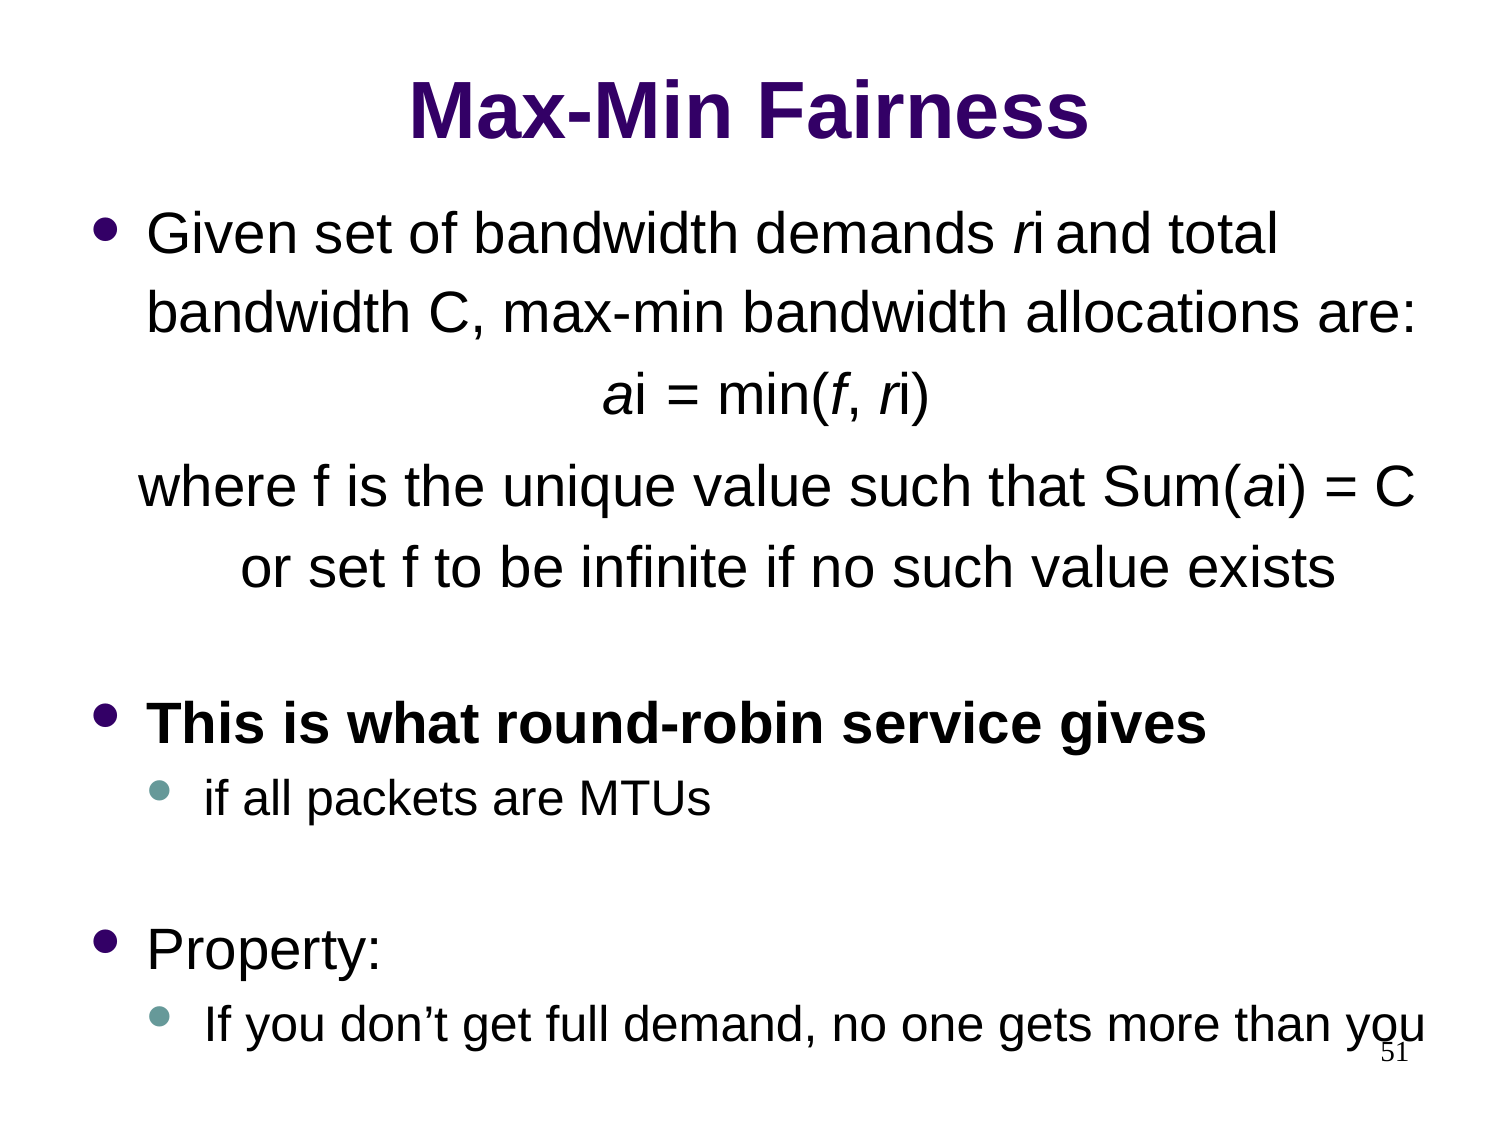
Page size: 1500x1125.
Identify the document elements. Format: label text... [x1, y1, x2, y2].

slide_number 51 [1074, 1024, 1426, 1101]
list Given set of bandwidth demands ri and total bandwidth C, max-min bandwidth allocations are: ai = min(f, ri) where f is the unique value such that Sum(ai) = C or set f to be infinite if no such value exists This is what round-robin service gives if all packets are MTUs Property: If you don’t get full demand, no one gets more than you [75, 187, 1475, 1006]
title Max-Min Fairness [0, 20, 1500, 163]
